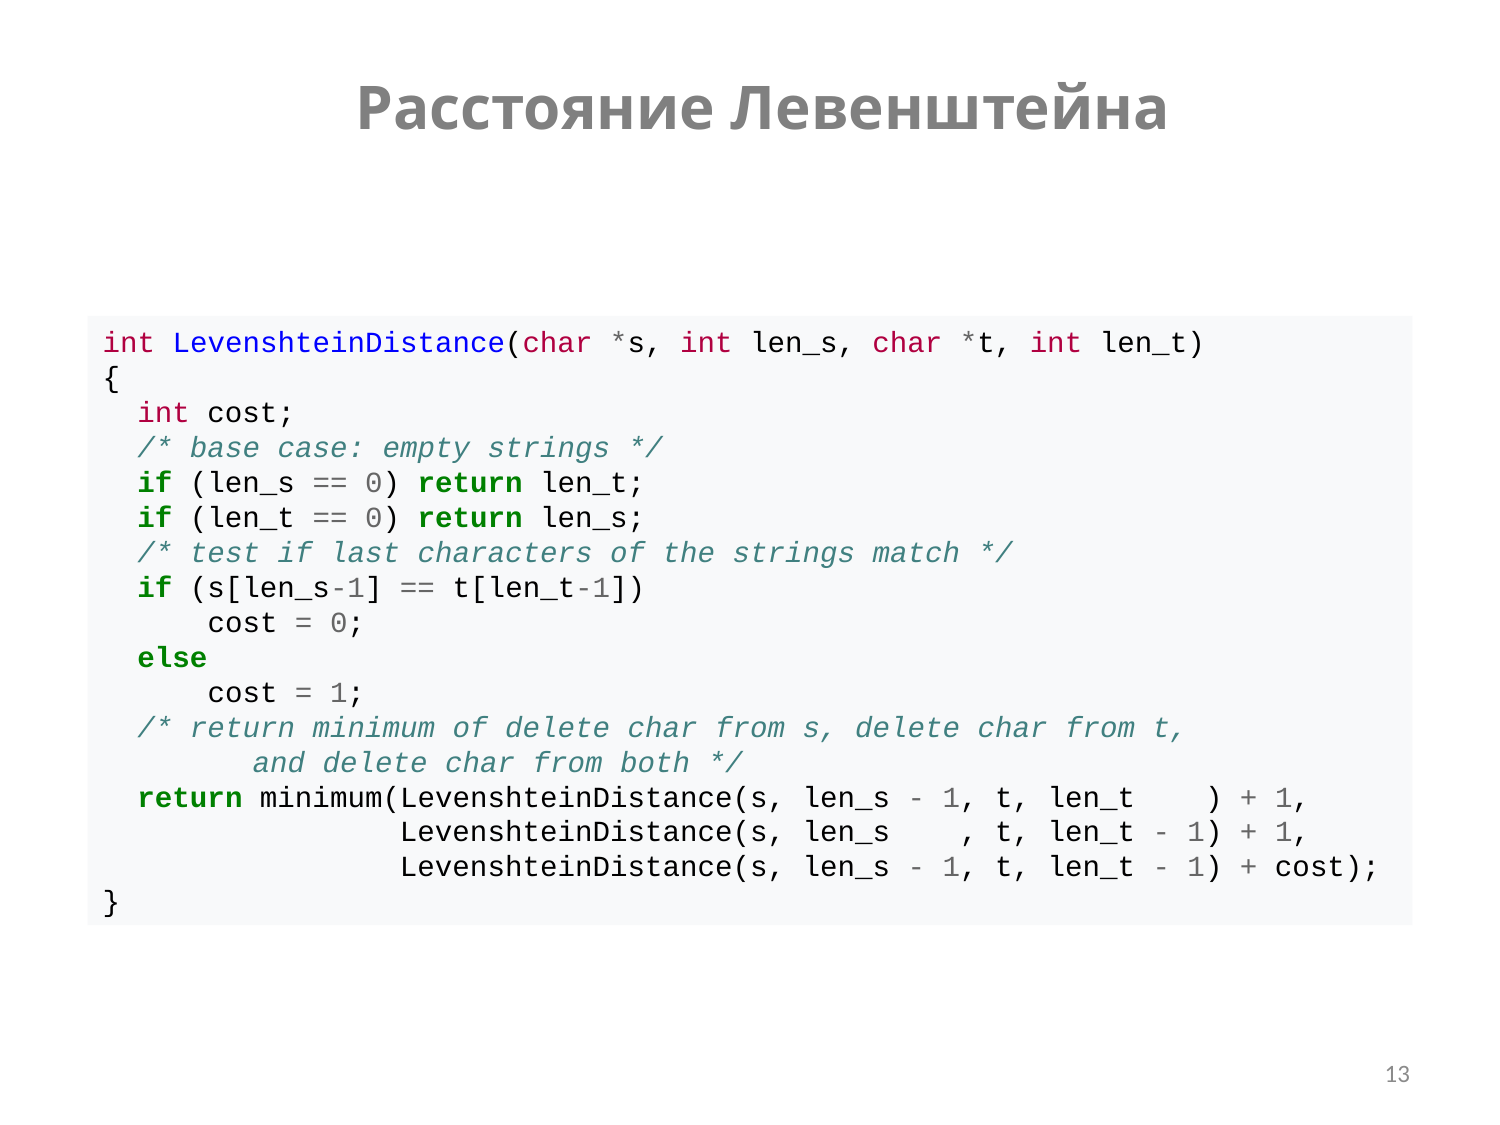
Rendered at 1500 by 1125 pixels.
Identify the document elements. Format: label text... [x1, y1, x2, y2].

text_box Расстояние Левенштейна [150, 62, 1375, 150]
slide_number 13 [1074, 1042, 1425, 1103]
text_box int LevenshteinDistance(char *s, int len_s, char *t, int len_t) { int cost; /* base case: empty strings */ if (len_s == 0) return len_t; if (len_t == 0) return len_s; /* test if last characters of the strings match */ if (s[len_s-1] == t[len_t-1]) cost = 0; else cost = 1; /* return minimum of delete char from s, delete char from t, and delete char from both */ return minimum(LevenshteinDistance(s, len_s - 1, t, len_t ) + 1, LevenshteinDistance(s, len_s , t, len_t - 1) + 1, LevenshteinDistance(s, len_s - 1, t, len_t - 1) + cost); } [87, 315, 1413, 926]
